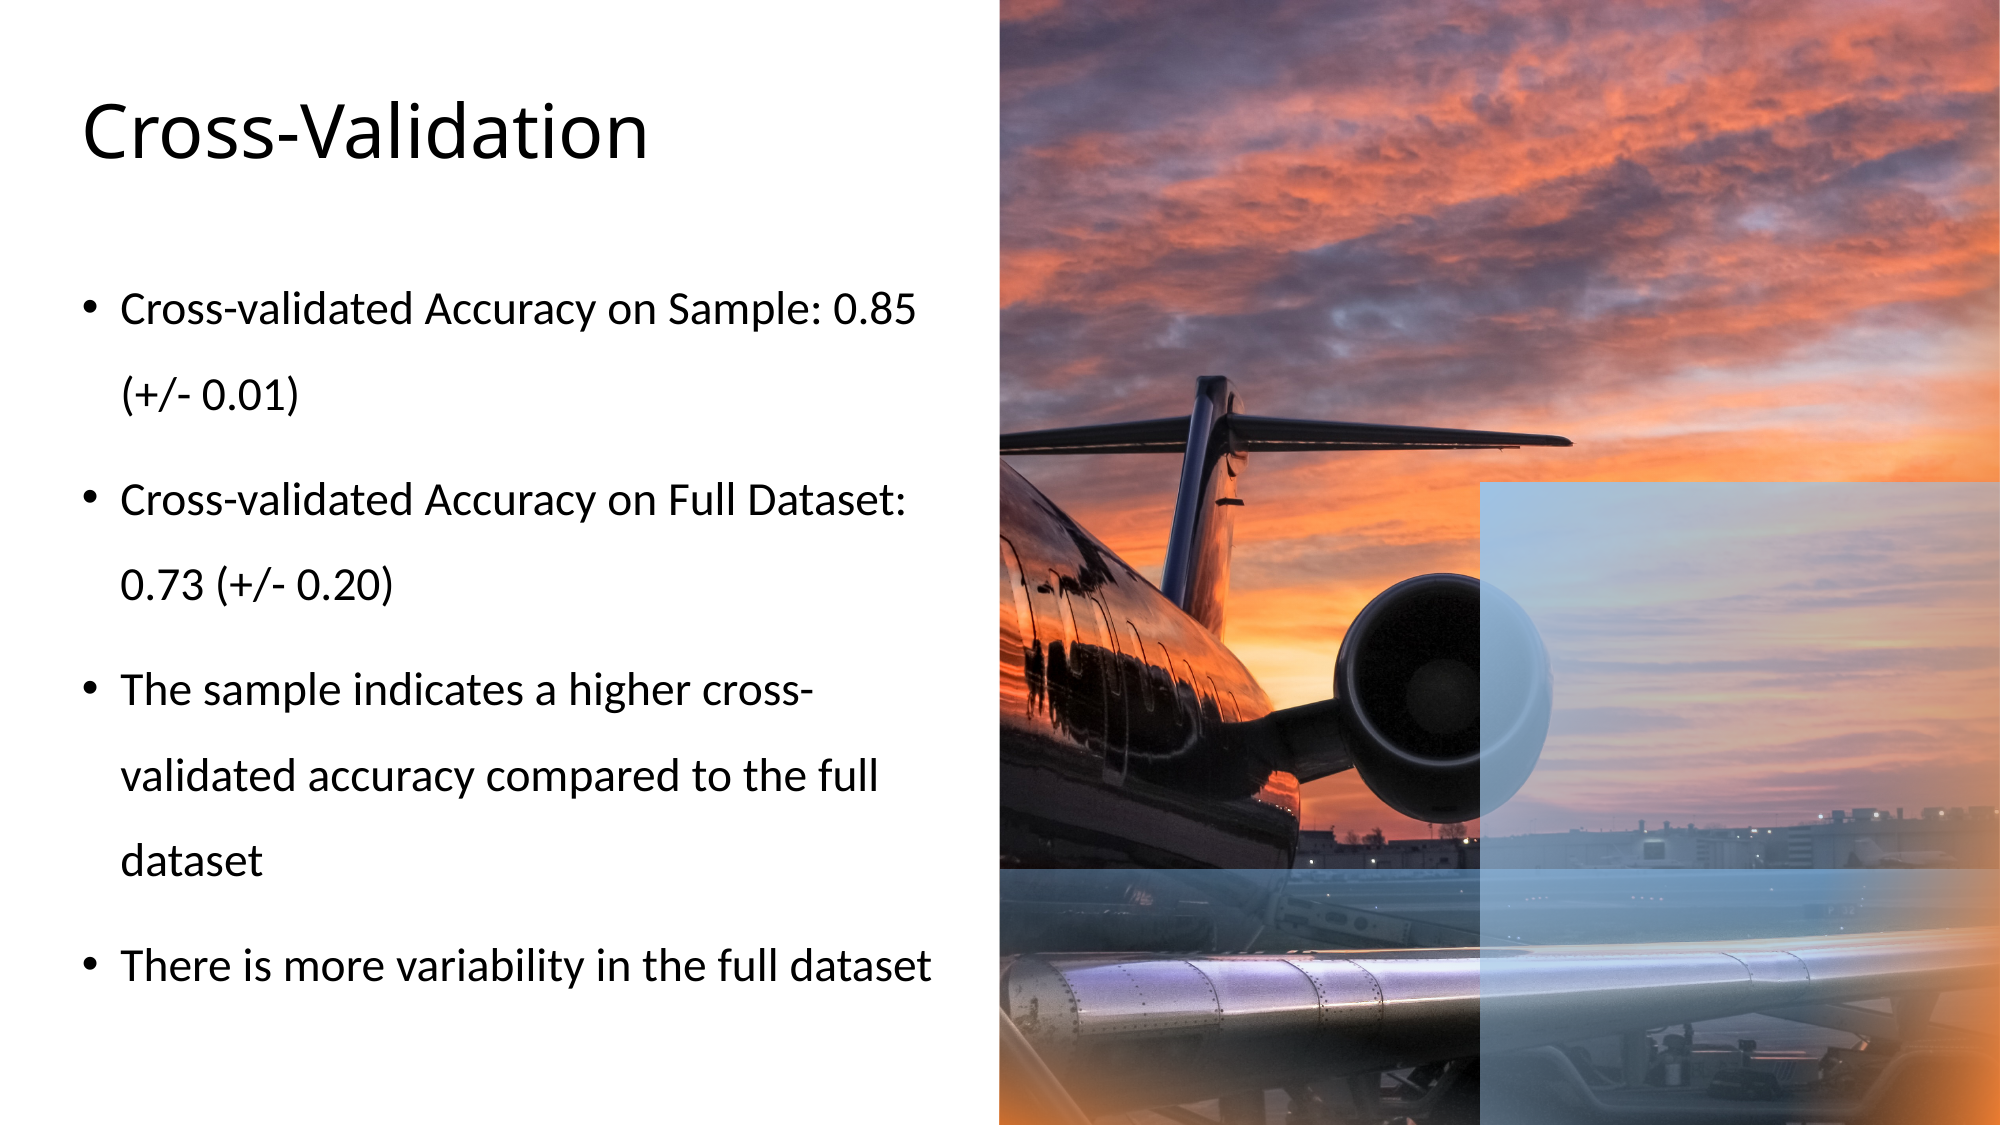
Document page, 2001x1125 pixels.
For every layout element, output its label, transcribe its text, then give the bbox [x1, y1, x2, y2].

list Cross-validated Accuracy on Sample: 0.85 (+/- 0.01) Cross-validated Accuracy on Full Dataset: 0.73 (+/- 0.20) The sample indicates a higher cross-validated accuracy compared to the full dataset There is more variability in the full dataset [66, 241, 950, 1015]
picture [999, 0, 2000, 1125]
title Cross-Validation [66, 76, 782, 183]
